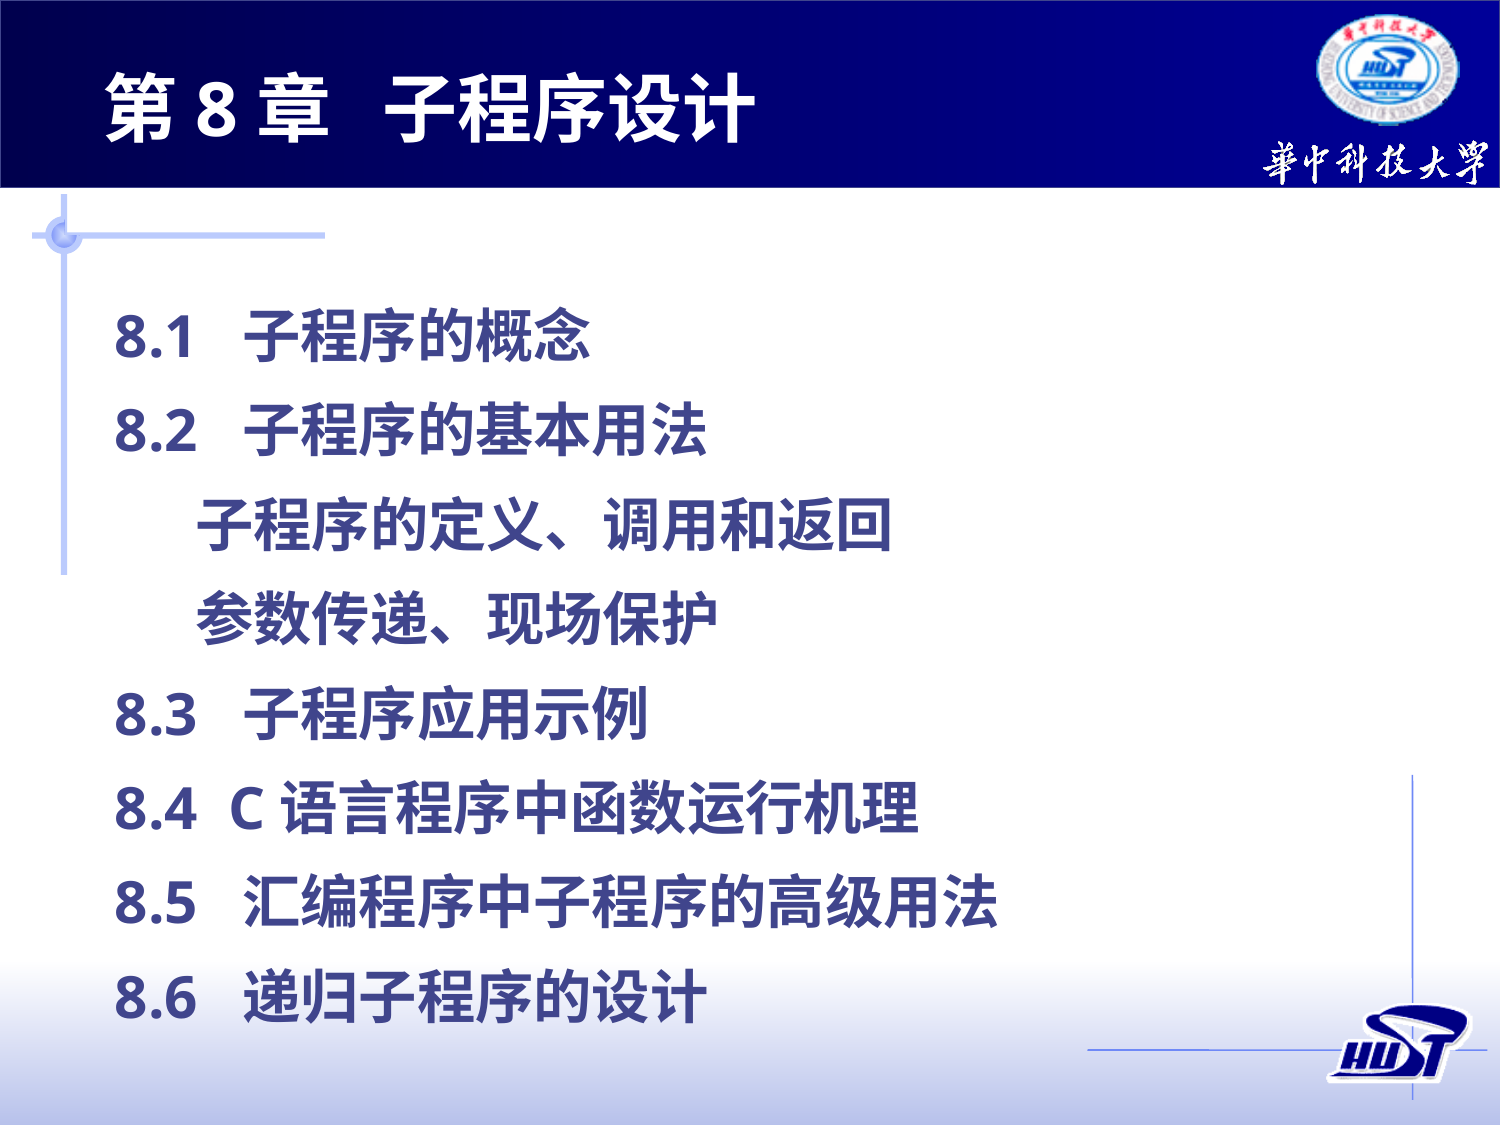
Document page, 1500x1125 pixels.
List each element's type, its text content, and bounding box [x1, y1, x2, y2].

text_box 第8章 子程序设计 [87, 54, 773, 160]
picture [1262, 140, 1488, 185]
picture [1316, 14, 1460, 126]
text_box 8.1 子程序的概念 8.2 子程序的基本用法 子程序的定义、调用和返回 参数传递、现场保护 8.3 子程序应用示例 8.4 C语言程序中函数运行机理 8.5 汇编程序中子程序的高级用法 8.6 递归子程序的设计 [100, 267, 1341, 1038]
